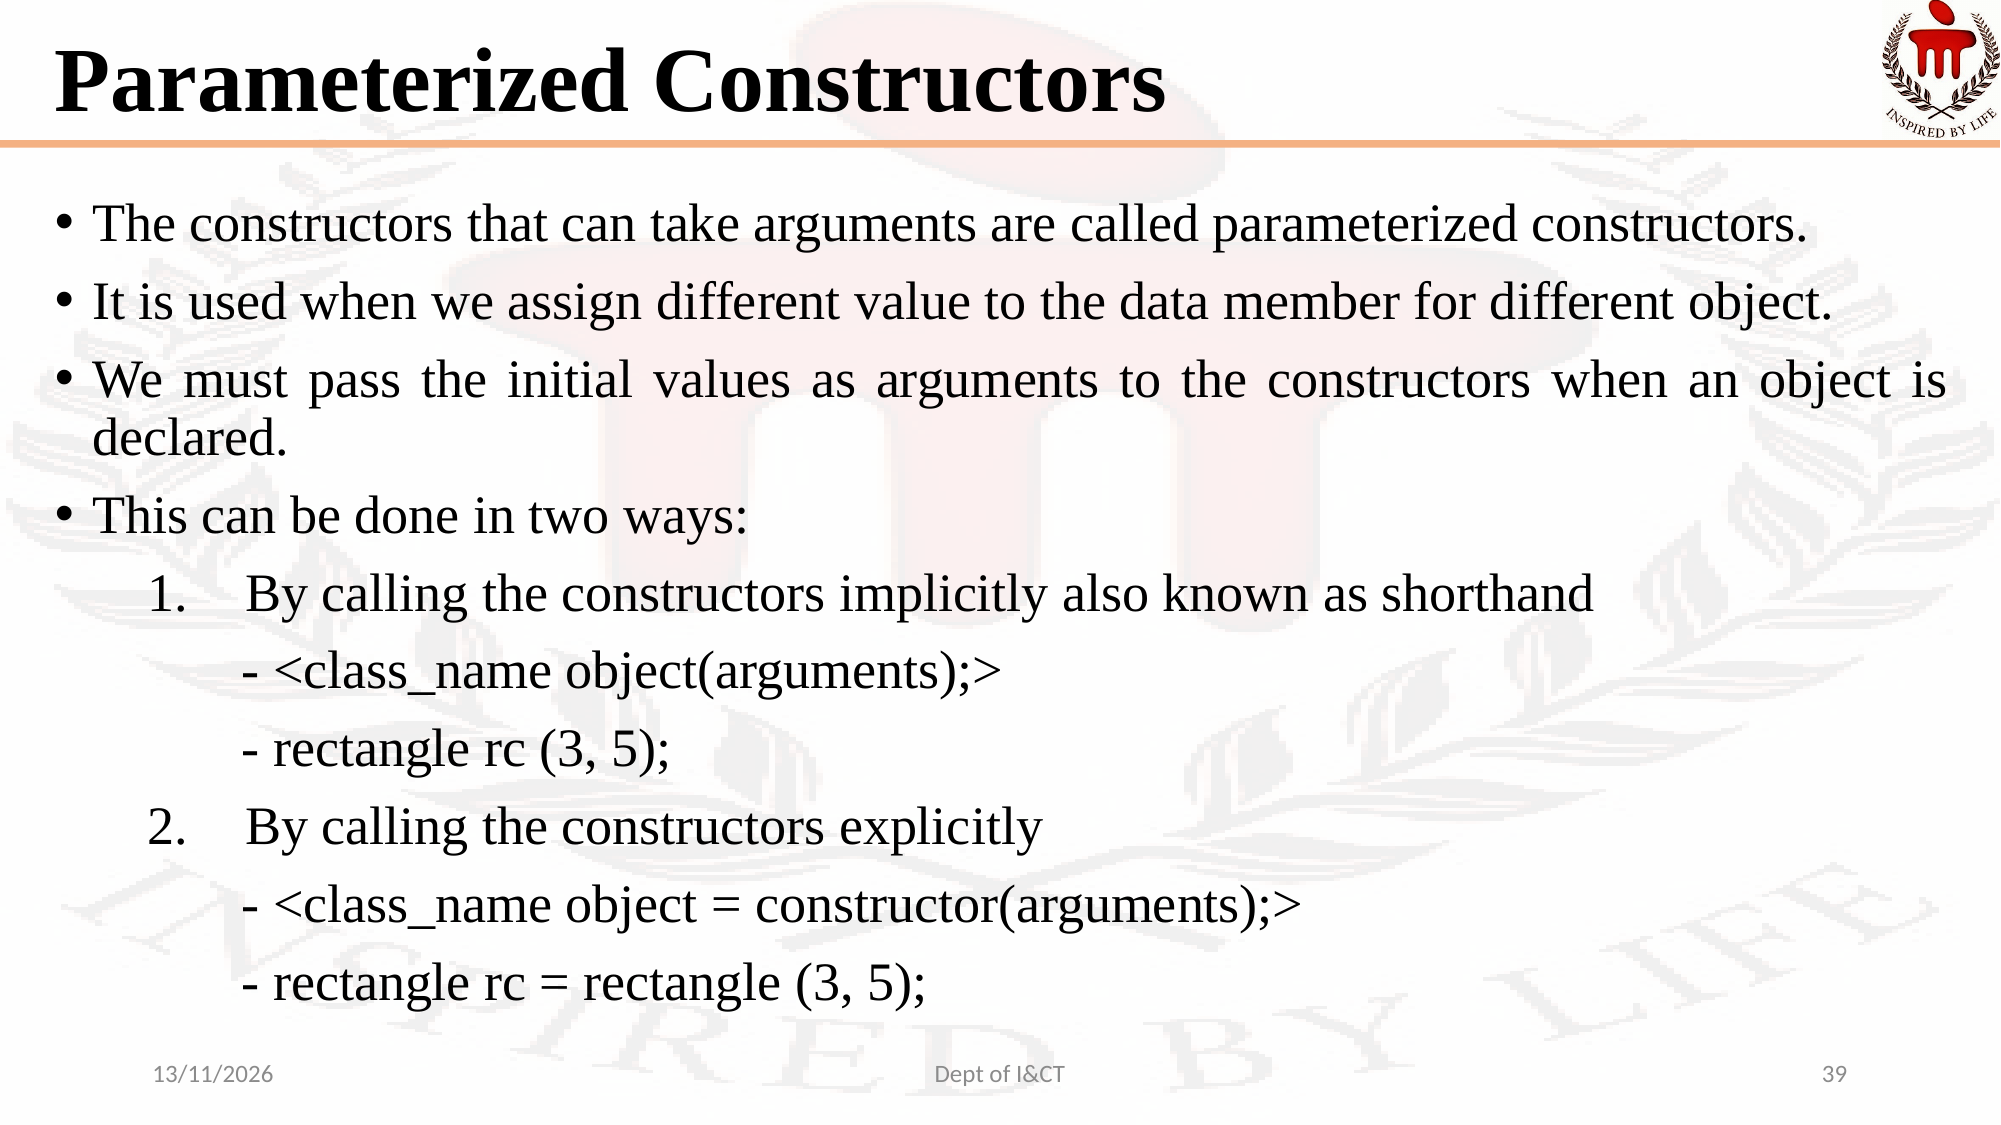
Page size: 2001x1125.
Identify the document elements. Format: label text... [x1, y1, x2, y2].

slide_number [137, 1042, 588, 1103]
title Parameterized Constructors [39, 22, 1863, 141]
picture [1882, 0, 2000, 140]
list The constructors that can take arguments are called parameterized constructors. It is used when we assign different value to the data member for different object. We must pass the initial values as arguments to the constructors when an object is declared. This can be done in two ways: By calling the constructors implicitly also known as shorthand - <class_name object(arguments);> - rectangle rc (3, 5); By calling the constructors explicitly - <class_name object = constructor(arguments);> - rectangle rc = rectangle (3, 5); [39, 187, 1965, 1029]
footer Dept of I&CT [662, 1042, 1338, 1103]
slide_number 39 [1412, 1042, 1863, 1103]
